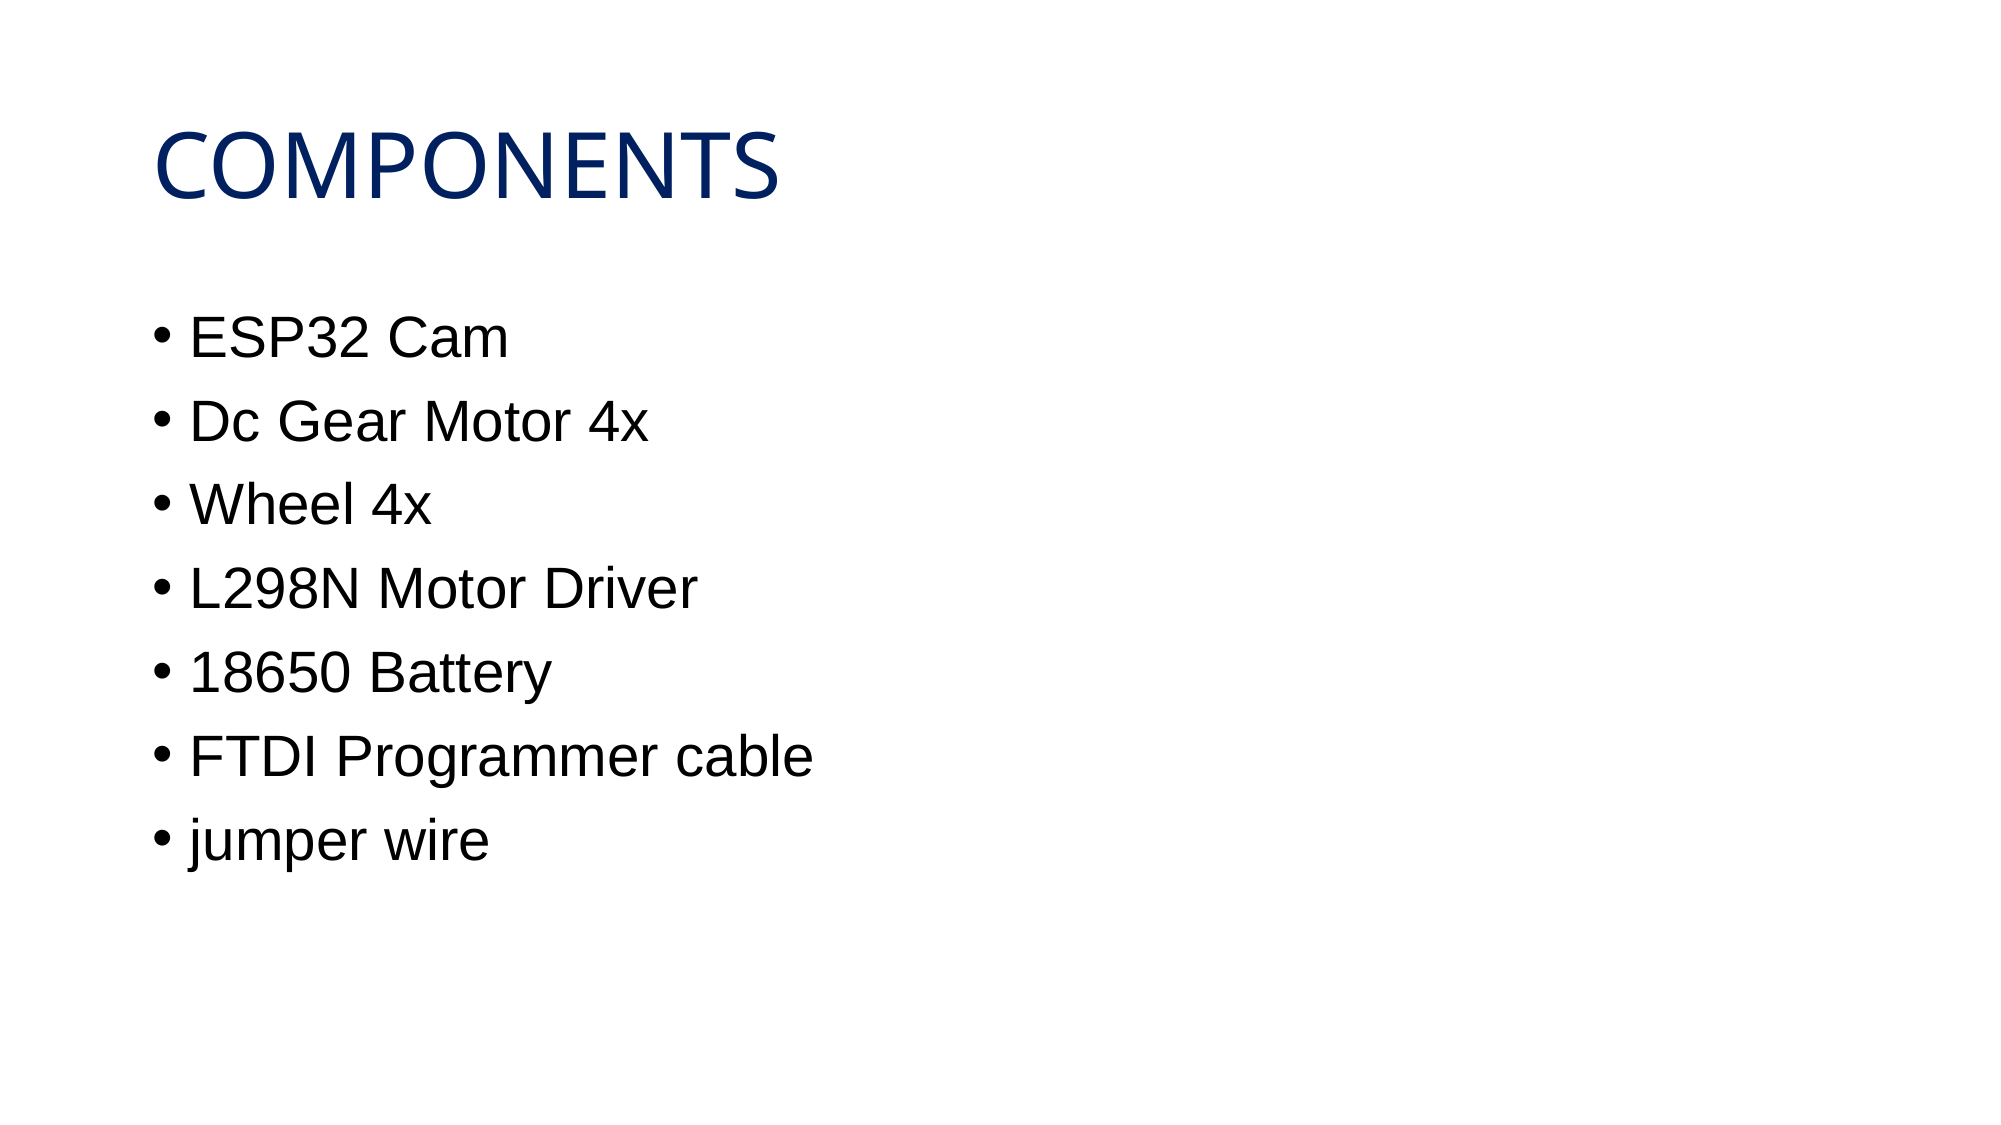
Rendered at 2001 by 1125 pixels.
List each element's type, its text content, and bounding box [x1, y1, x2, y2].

list ESP32 Cam Dc Gear Motor 4x Wheel 4x L298N Motor Driver 18650 Battery FTDI Programmer cable jumper wire [137, 299, 1863, 1014]
title COMPONENTS [137, 59, 1863, 278]
